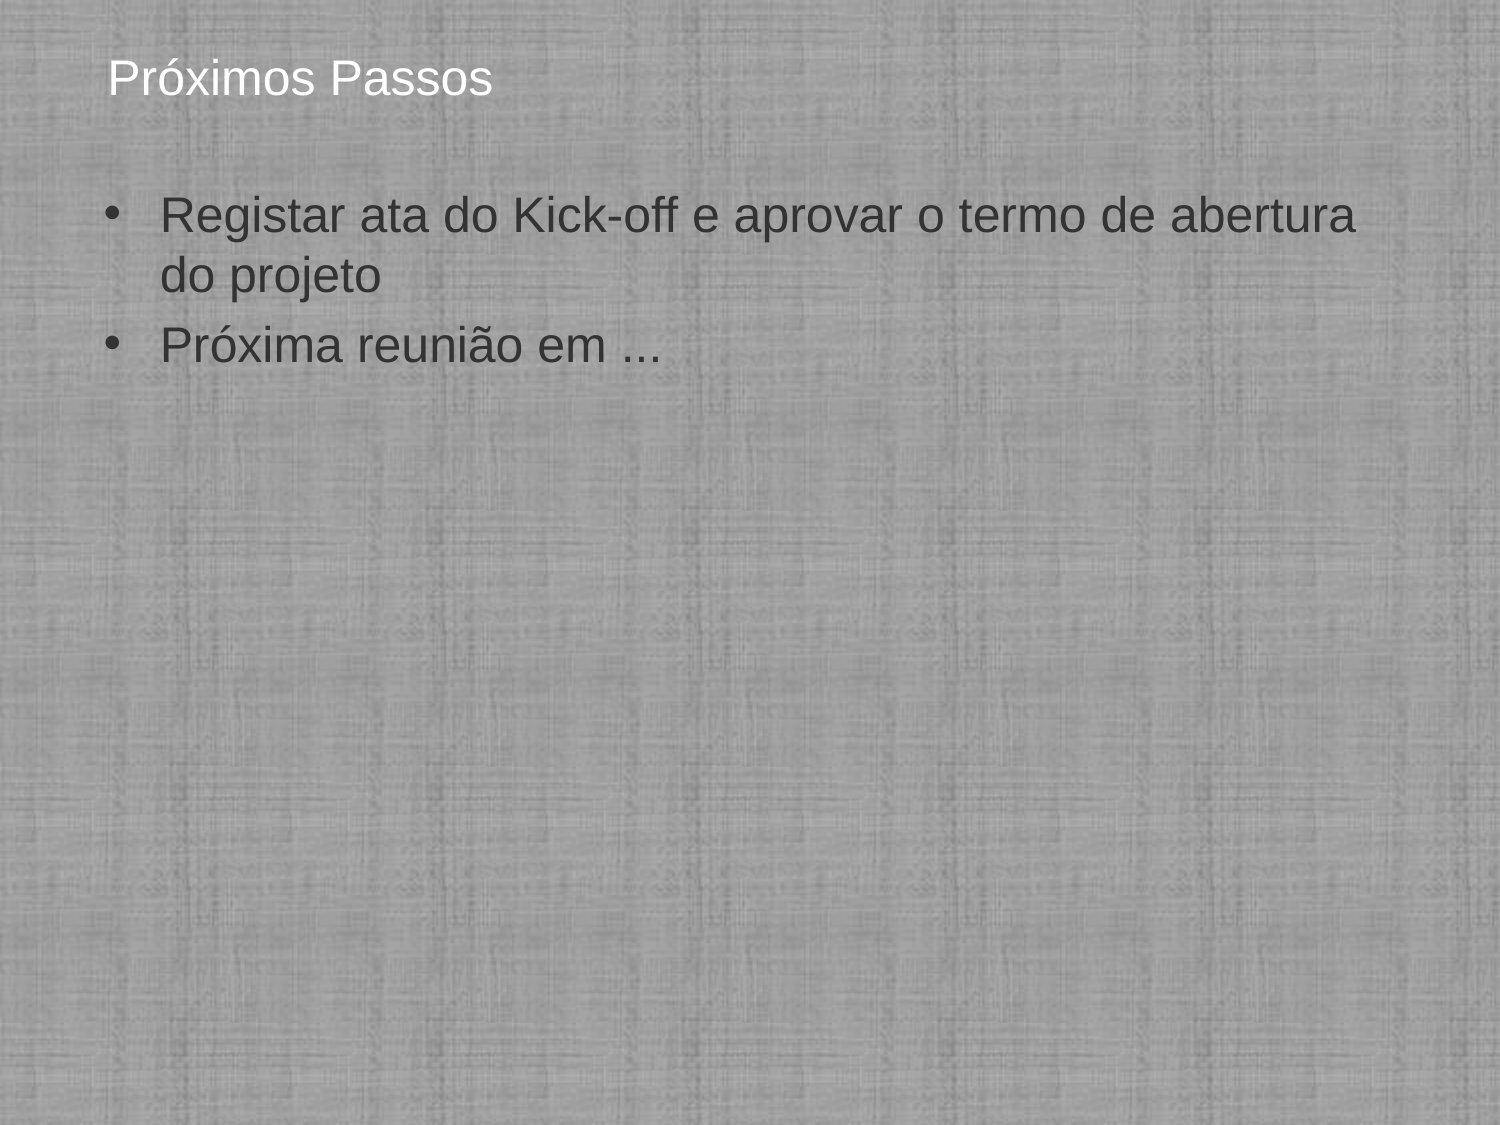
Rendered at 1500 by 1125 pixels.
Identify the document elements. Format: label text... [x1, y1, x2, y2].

title Próximos Passos [92, 12, 1341, 138]
list Registar ata do Kick-off e aprovar o termo de abertura do projeto Próxima reunião em ... [88, 174, 1424, 1050]
